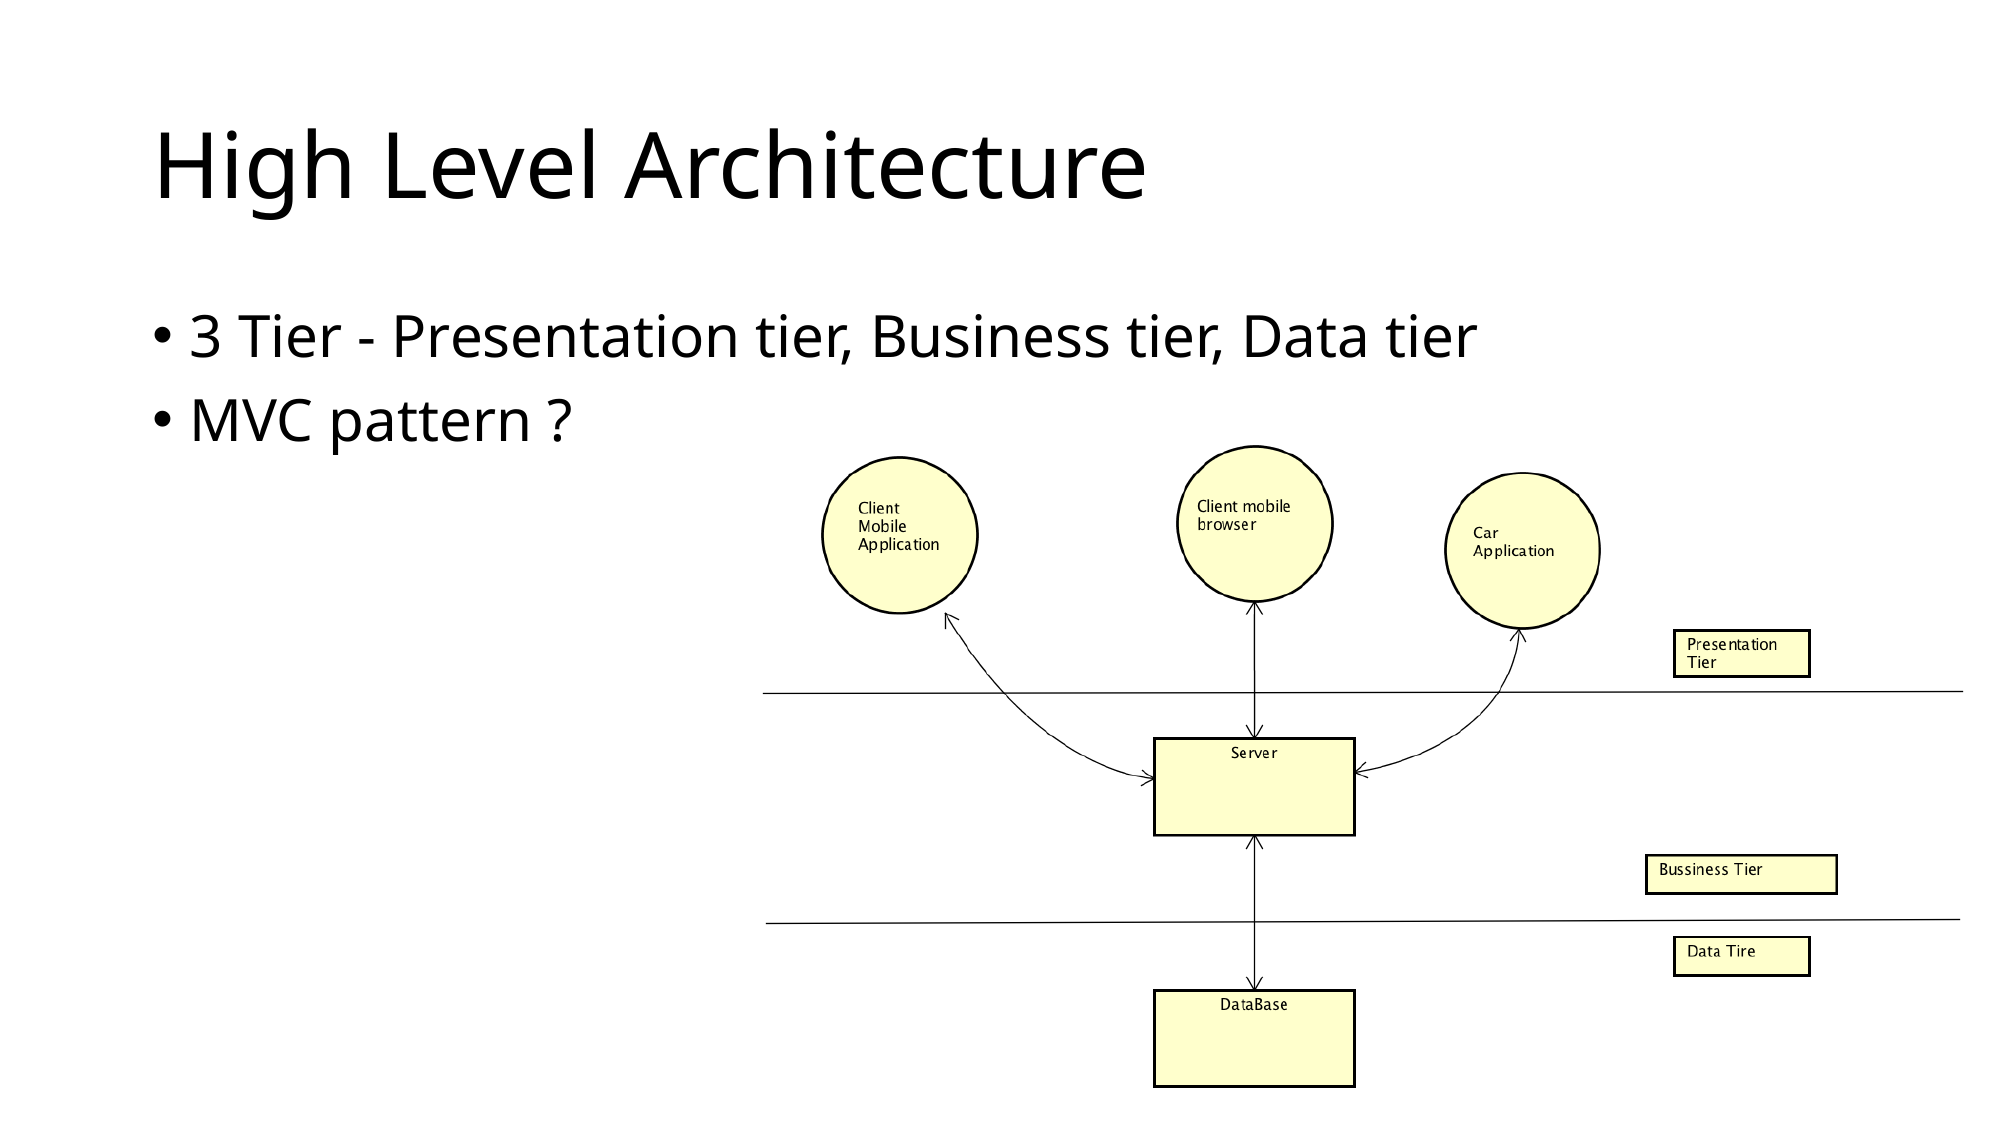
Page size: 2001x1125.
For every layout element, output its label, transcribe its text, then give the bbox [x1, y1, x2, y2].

picture [750, 433, 1974, 1098]
list 3 Tier - Presentation tier, Business tier, Data tier MVC pattern ? [137, 299, 1863, 1014]
title High Level Architecture [137, 59, 1863, 278]
